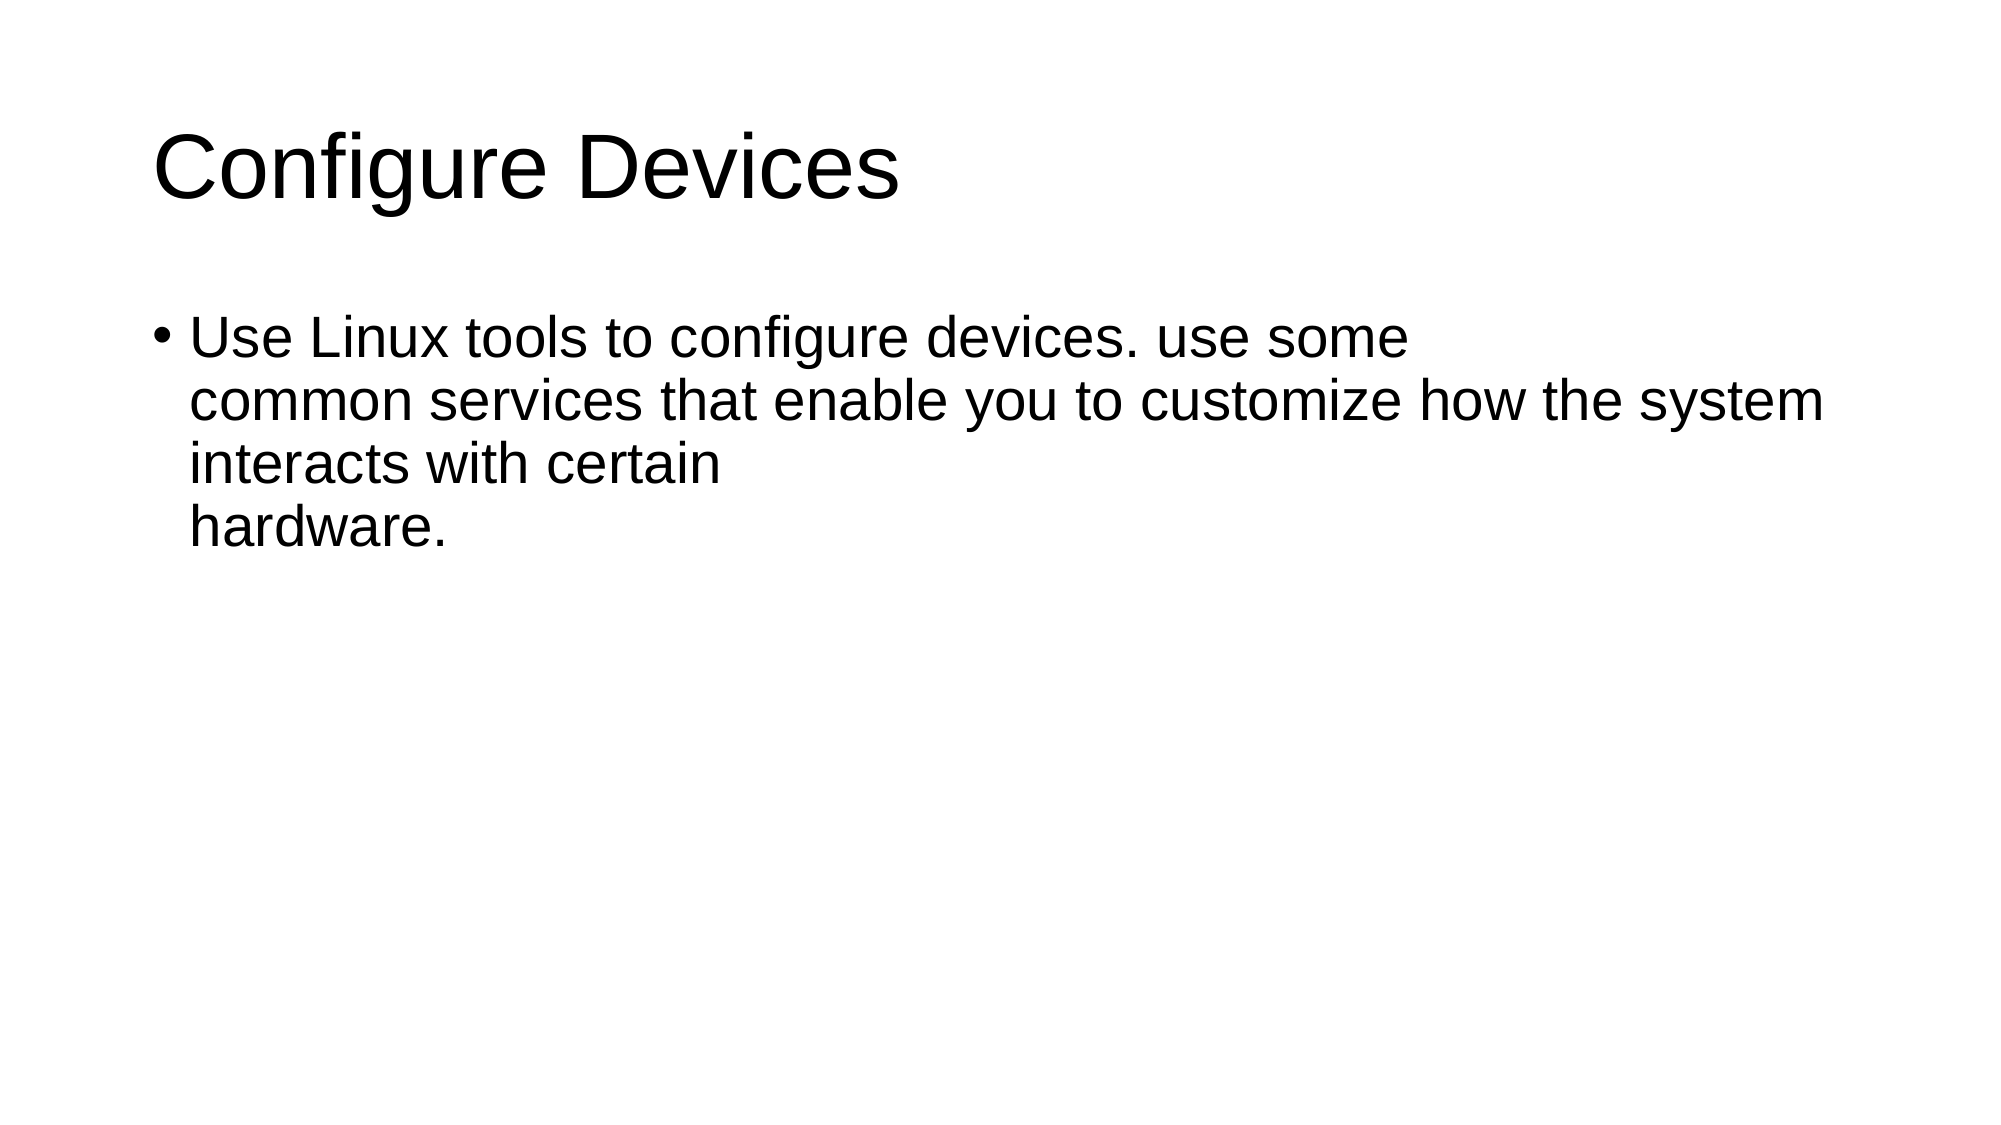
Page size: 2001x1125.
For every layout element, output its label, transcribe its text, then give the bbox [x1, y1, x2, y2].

list Use Linux tools to configure devices. use some common services that enable you to customize how the system interacts with certain hardware. [137, 299, 1863, 1014]
title Configure Devices [137, 59, 1863, 278]
